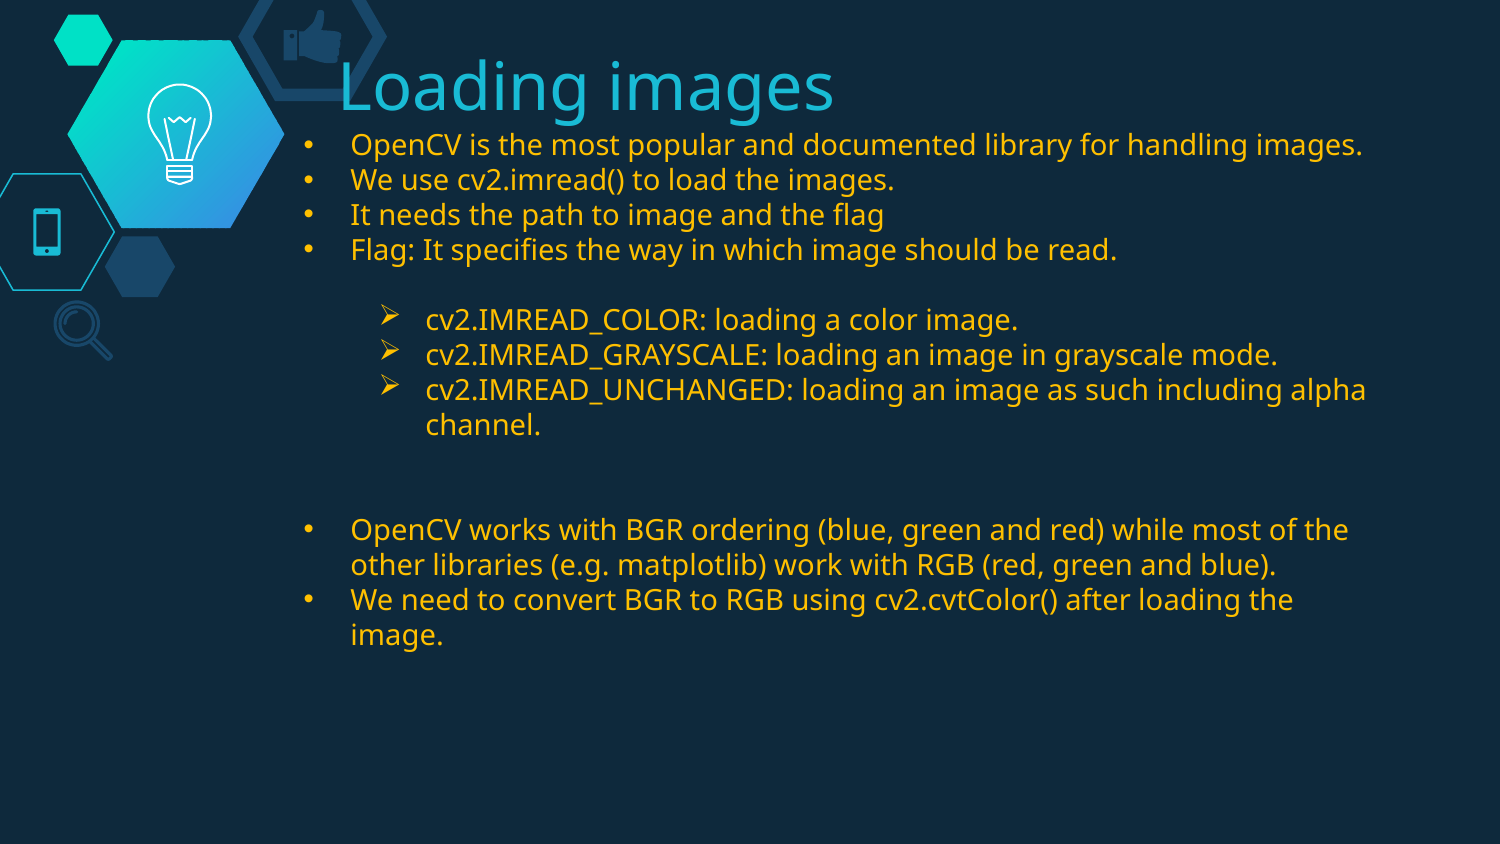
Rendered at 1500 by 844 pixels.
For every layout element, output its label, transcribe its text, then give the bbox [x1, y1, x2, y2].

text_box OpenCV is the most popular and documented library for handling images. We use cv2.imread() to load the images. It needs the path to image and the flag Flag: It specifies the way in which image should be read. cv2.IMREAD_COLOR: loading a color image. cv2.IMREAD_GRAYSCALE: loading an image in grayscale mode. cv2.IMREAD_UNCHANGED: loading an image as such including alpha channel. OpenCV works with BGR ordering (blue, green and red) while most of the other libraries (e.g. matplotlib) work with RGB (red, green and blue). We need to convert BGR to RGB using cv2.cvtColor() after loading the image. [213, 49, 1404, 659]
